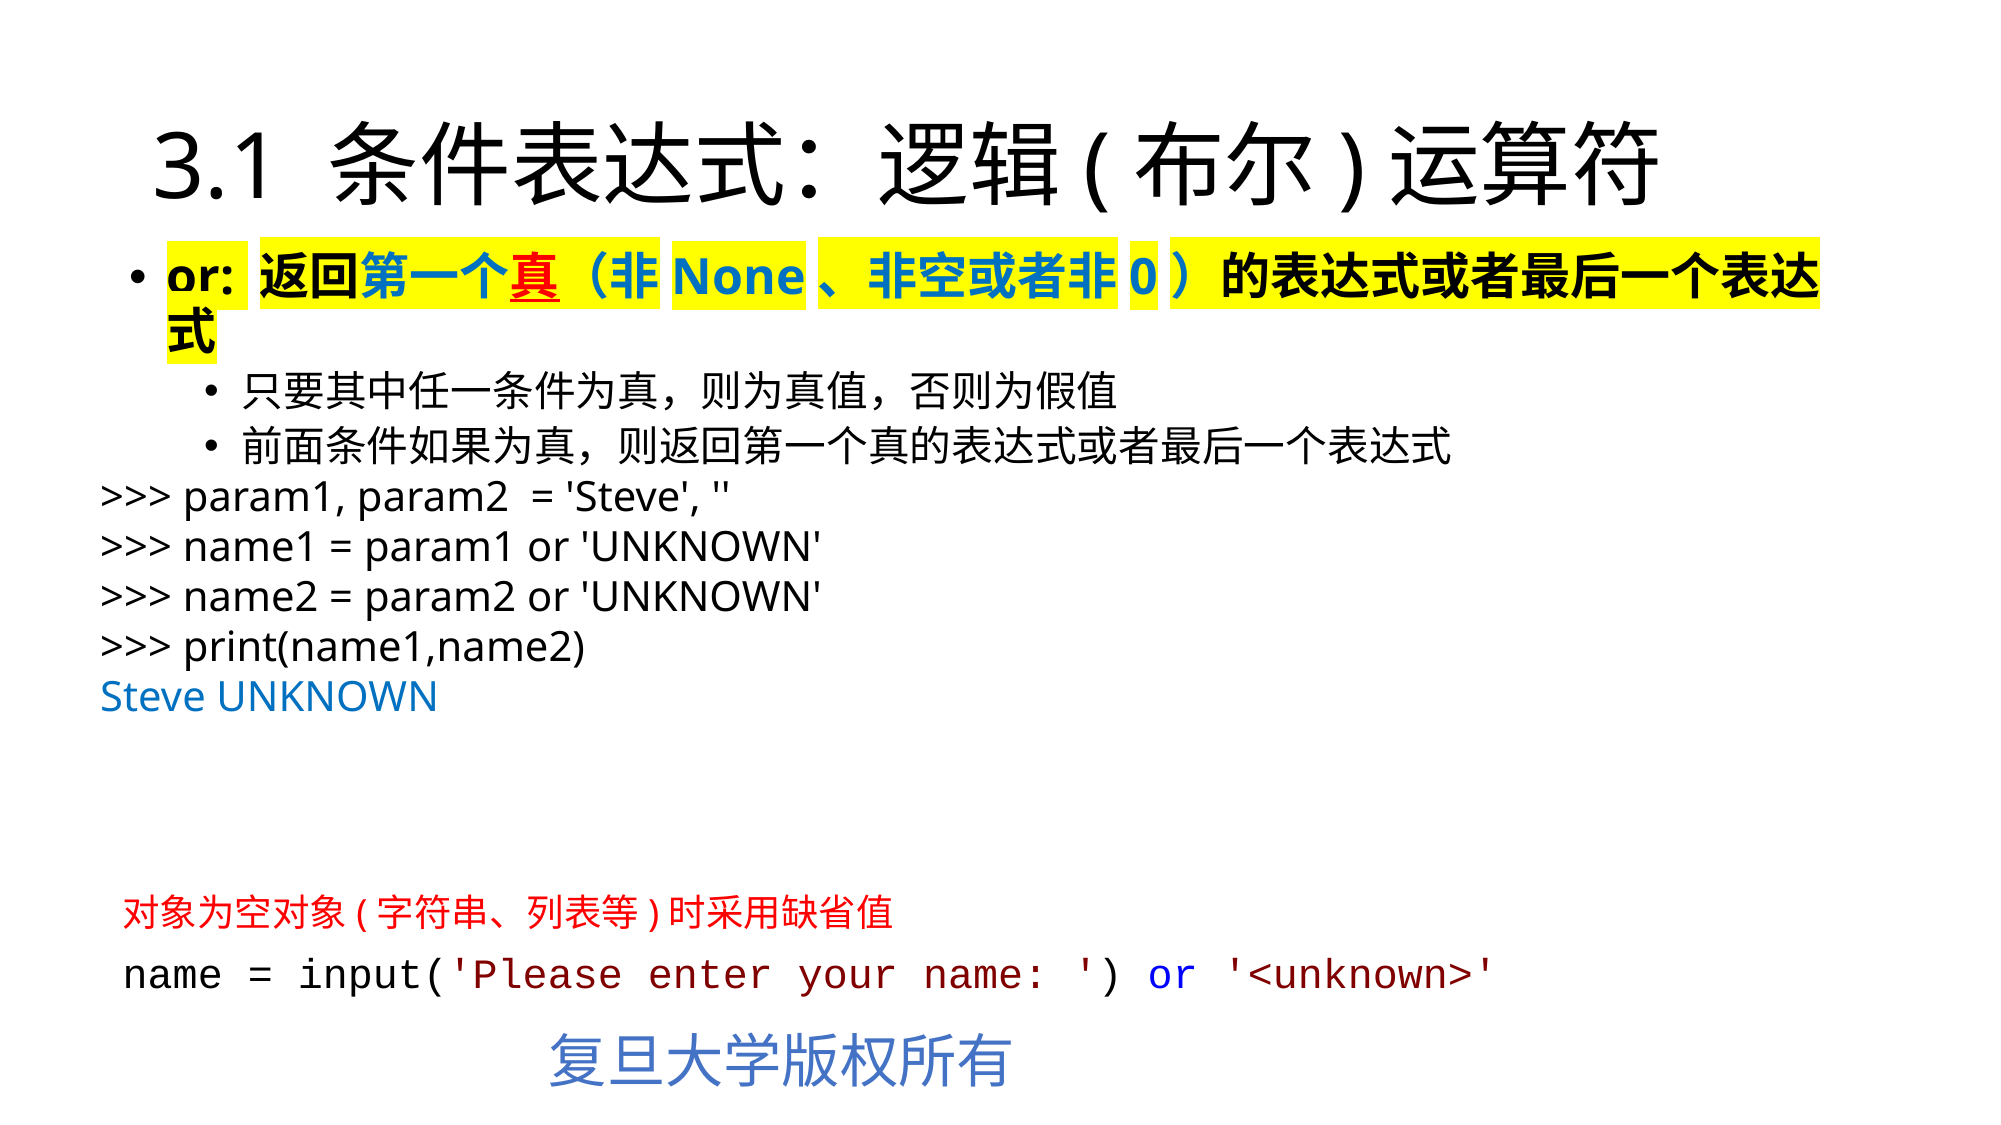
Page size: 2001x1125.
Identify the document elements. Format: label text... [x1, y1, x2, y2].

text_box name = input('Please enter your name: ') or '<unknown>' [107, 946, 1715, 997]
title 3.1 条件表达式：逻辑(布尔)运算符 [137, 59, 1863, 244]
list or: 返回第一个真（非None、非空或者非0）的表达式或者最后一个表达式 只要其中任一条件为真，则为真值，否则为假值 前面条件如果为真，则返回第一个真的表达式或者最后一个表达式 [114, 244, 1863, 1014]
text_box 对象为空对象(字符串、列表等)时采用缺省值 [107, 881, 918, 942]
text_box >>> param1, param2 = 'Steve', '' >>> name1 = param1 or 'UNKNOWN' >>> name2 = param2 or 'UNKNOWN' >>> print(name1,name2) Steve UNKNOWN [85, 461, 841, 727]
